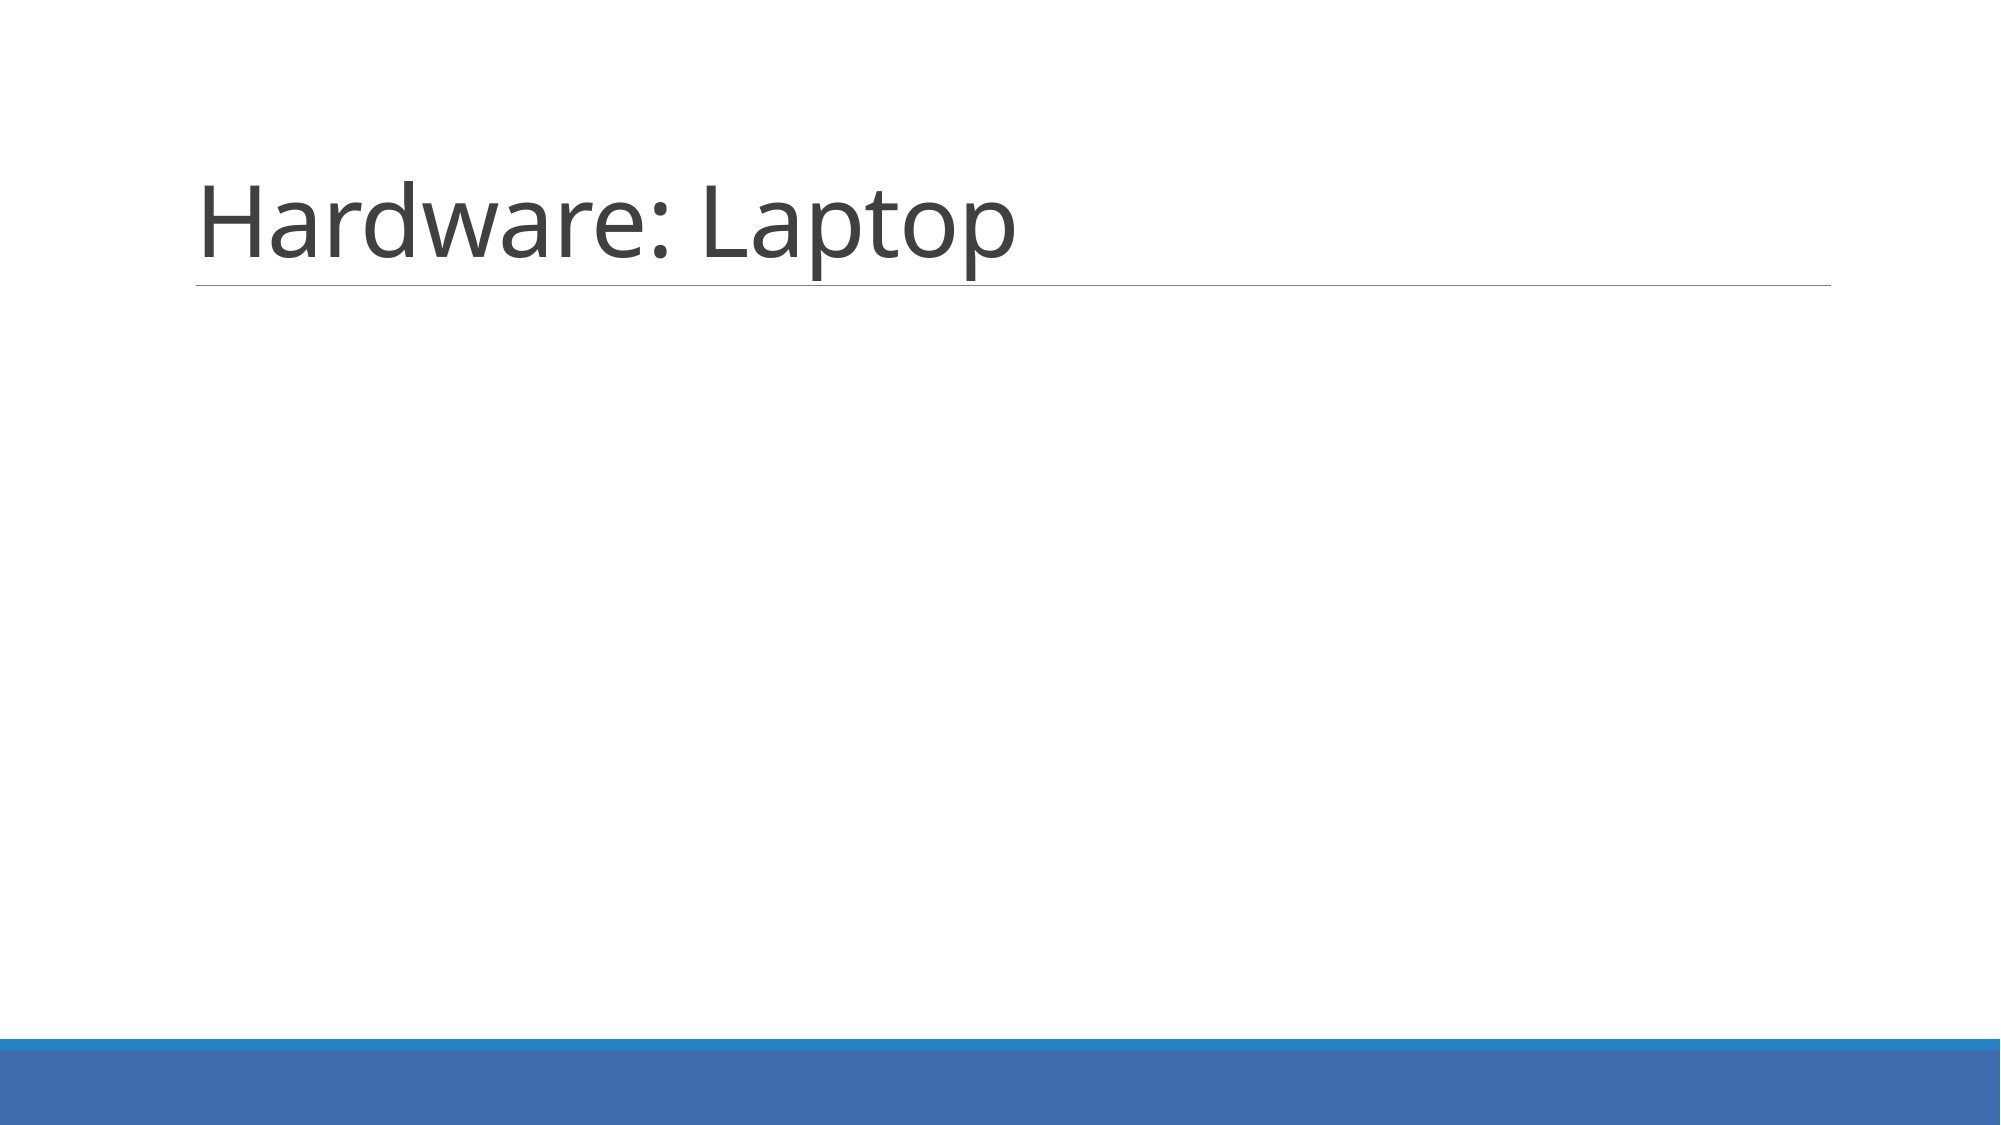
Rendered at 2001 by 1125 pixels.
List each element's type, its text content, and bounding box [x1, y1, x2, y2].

title Hardware: Laptop [180, 47, 1830, 285]
